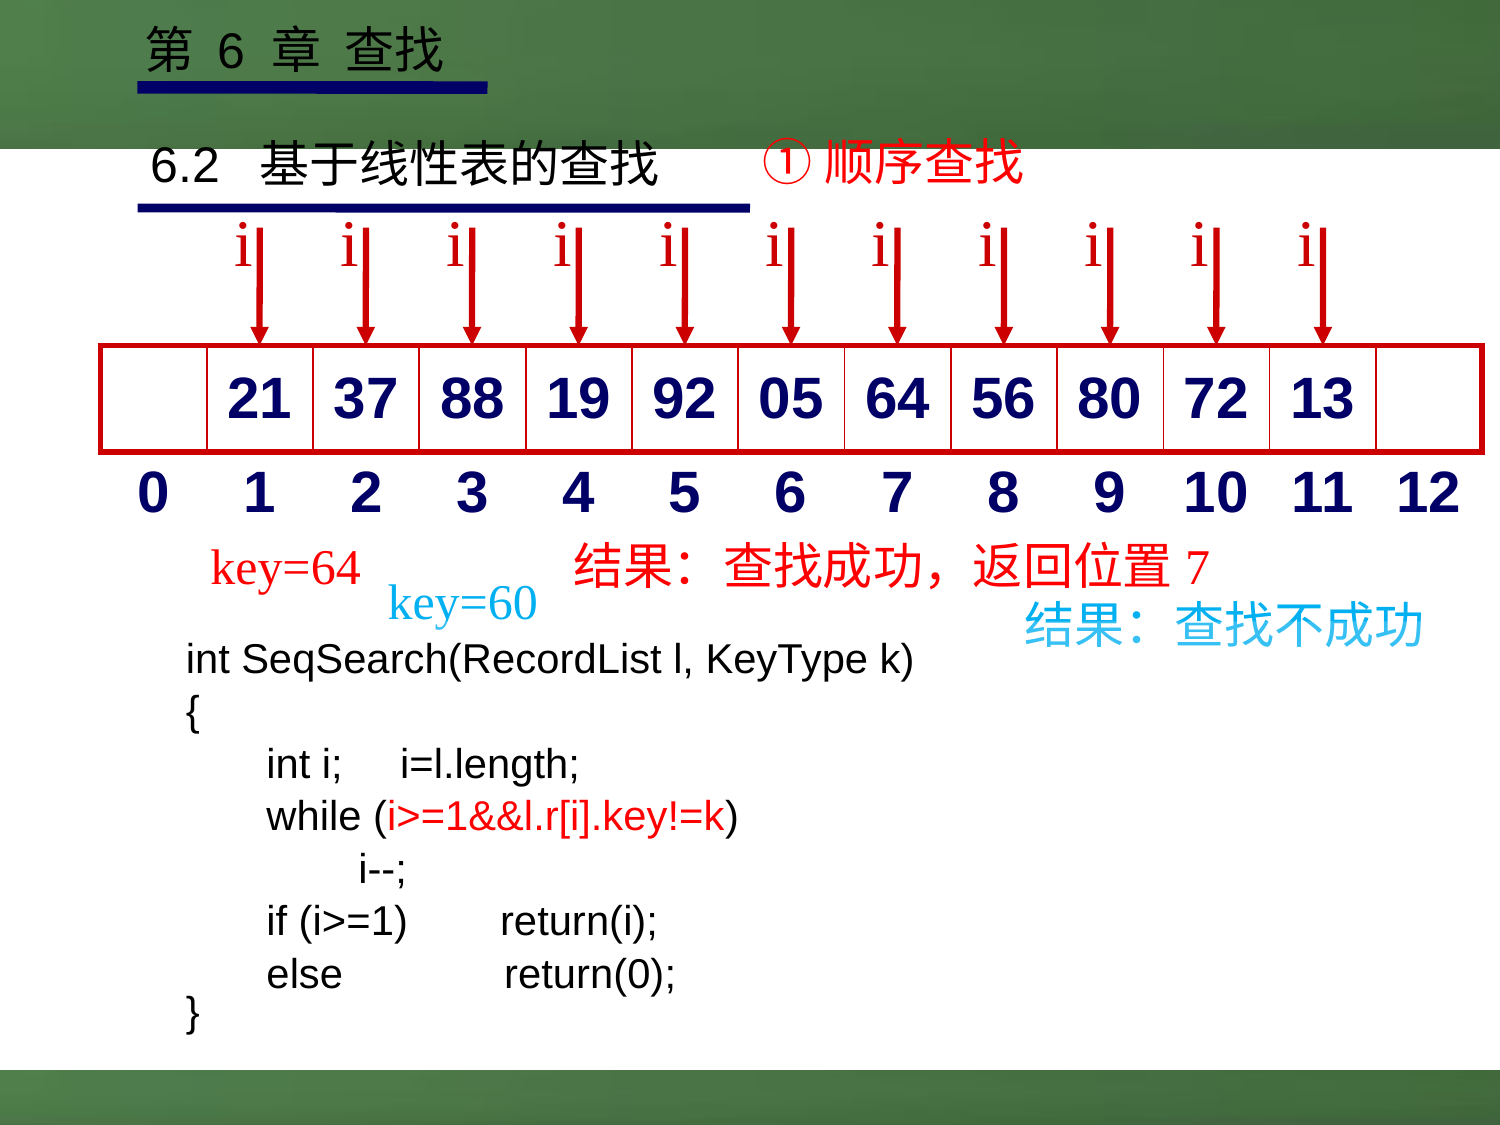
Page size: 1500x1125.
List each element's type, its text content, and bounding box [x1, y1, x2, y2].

table_cell 5 [632, 455, 738, 527]
text_box key=64 [195, 563, 372, 602]
table_header 05 [739, 348, 844, 449]
text_box key=60 [372, 563, 553, 621]
table_cell 1 [207, 455, 313, 563]
table_cell 12 [1376, 455, 1482, 563]
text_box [1175, 191, 1225, 346]
table_header 80 [1058, 348, 1163, 449]
table_cell 2 [313, 455, 419, 563]
table_cell 7 [845, 455, 951, 527]
table_cell 0 [101, 455, 207, 563]
table_header 92 [633, 348, 737, 449]
table_header 13 [1270, 348, 1375, 449]
picture [0, 1070, 1500, 1125]
picture [0, 0, 1500, 149]
table_cell 9 [1057, 455, 1163, 527]
text_box ①顺序查找 [747, 122, 1176, 198]
table_header 64 [845, 348, 950, 449]
table_cell 4 [526, 455, 632, 563]
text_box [325, 191, 375, 346]
table_header [1377, 348, 1479, 449]
table_header [103, 348, 206, 449]
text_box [1281, 191, 1332, 346]
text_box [963, 191, 1013, 346]
table_cell 6 [738, 455, 845, 527]
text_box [644, 191, 694, 346]
table_header 56 [952, 348, 1056, 449]
table_cell 3 [419, 455, 526, 563]
table_cell 8 [951, 455, 1057, 527]
table_header 72 [1164, 348, 1269, 449]
table_cell 11 [1269, 455, 1376, 563]
table_header 88 [420, 348, 525, 449]
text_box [218, 191, 269, 346]
table_header 21 [208, 348, 312, 449]
table_header 19 [527, 348, 631, 449]
table_cell 10 [1163, 455, 1269, 563]
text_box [750, 191, 800, 346]
text_box 结果：查找成功，返回位置7 [558, 527, 1225, 602]
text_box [856, 191, 906, 346]
table_header 37 [314, 348, 418, 449]
text_box int SeqSearch(RecordList l, KeyType k) { int i; i=l.length; while (i>=1&&l.r[i].key!=k) i--; if (i>=1) return(i); else return(0); } [171, 621, 1459, 1042]
text_box 第 6 章 查找 [129, 10, 513, 86]
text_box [431, 191, 481, 346]
text_box 结果：查找不成功 [1009, 586, 1500, 661]
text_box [537, 191, 588, 346]
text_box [1069, 191, 1119, 346]
text_box 6.2 基于线性表的查找 [135, 125, 747, 201]
